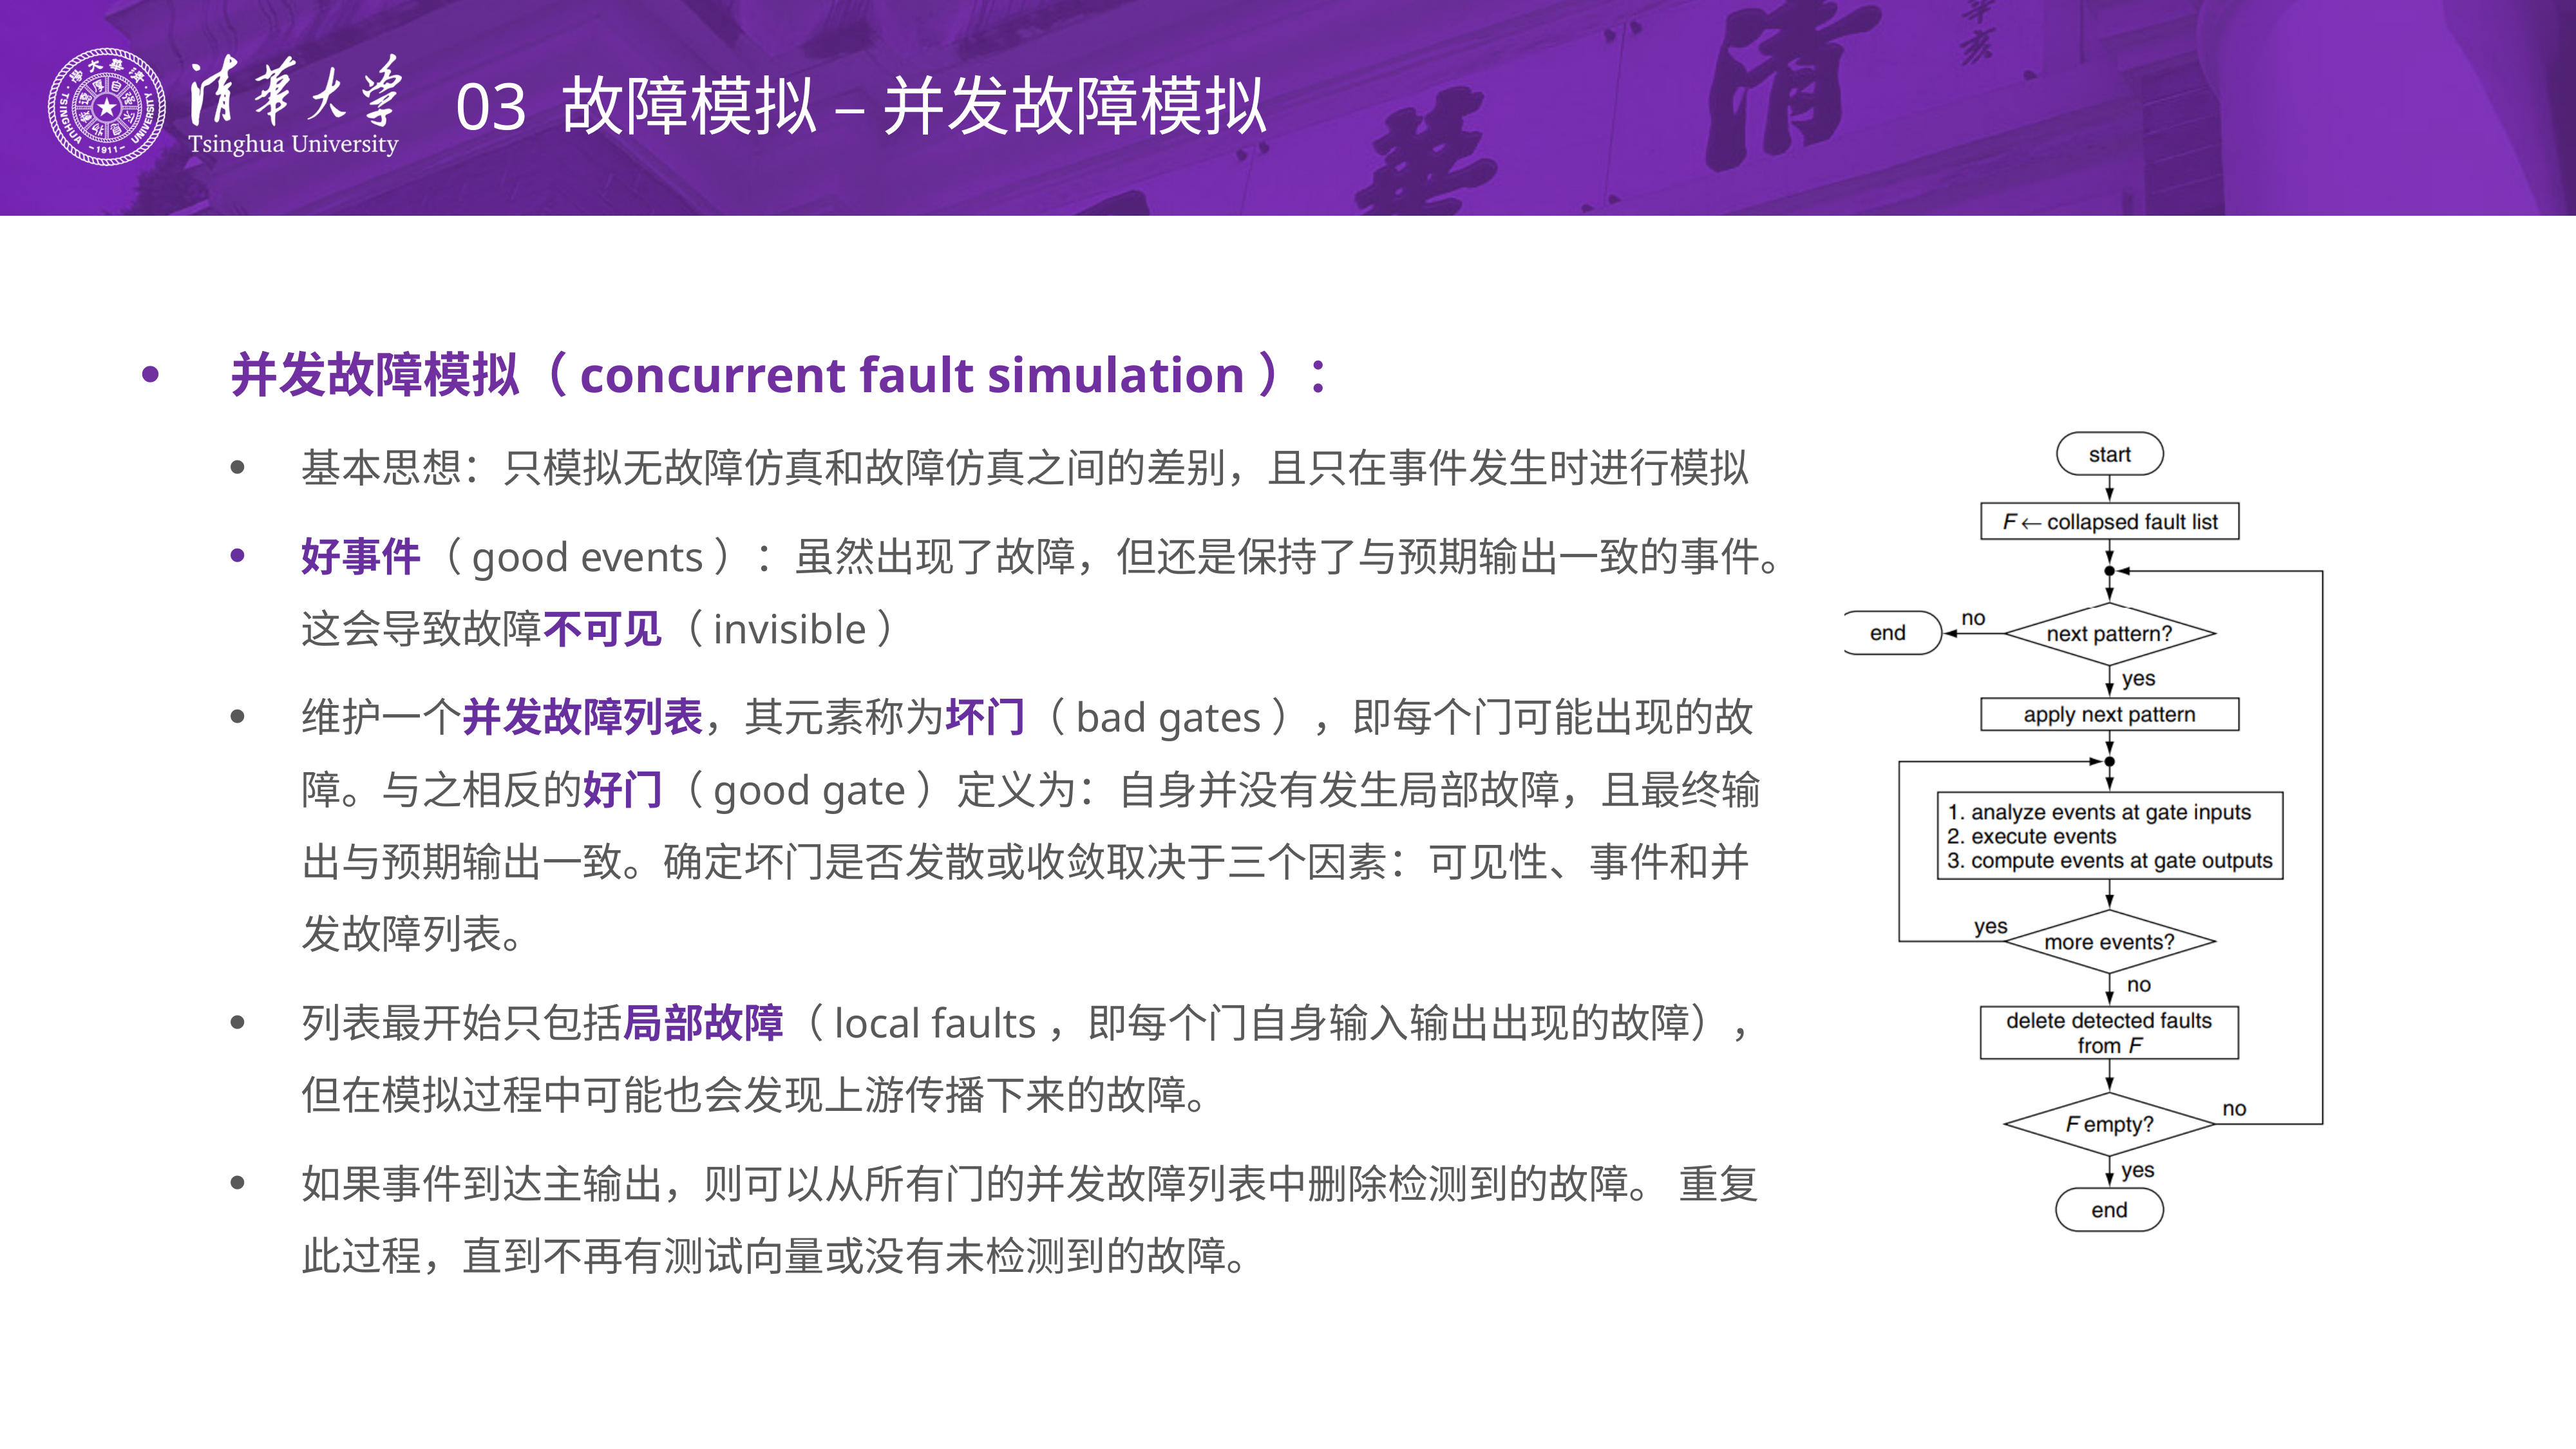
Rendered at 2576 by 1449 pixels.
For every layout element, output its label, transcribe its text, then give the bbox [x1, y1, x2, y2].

text_box 并发故障模拟（concurrent fault simulation）： 基本思想：只模拟无故障仿真和故障仿真之间的差别，且只在事件发生时进行模拟 好事件（good events）：虽然出现了故障，但还是保持了与预期输出一致的事件。这会导致故障不可见（invisible） 维护一个并发故障列表，其元素称为坏门（bad gates），即每个门可能出现的故障。与之相反的好门（good gate）定义为：自身并没有发生局部故障，且最终输出与预期输出一致。确定坏门是否发散或收敛取决于三个因素：可见性、事件和并发故障列表。 列表最开始只包括局部故障（local faults，即每个门自身输入输出出现的故障），但在模拟过程中可能也会发现上游传播下来的故障。 如果事件到达主输出，则可以从所有门的并发故障列表中删除检测到的故障。 重复此过程，直到不再有测试向量或没有未检测到的故障。 [130, 310, 1782, 1385]
picture [0, 0, 2576, 216]
title 03 故障模拟 – 并发故障模拟 [449, 41, 1620, 166]
picture [1844, 404, 2369, 1258]
